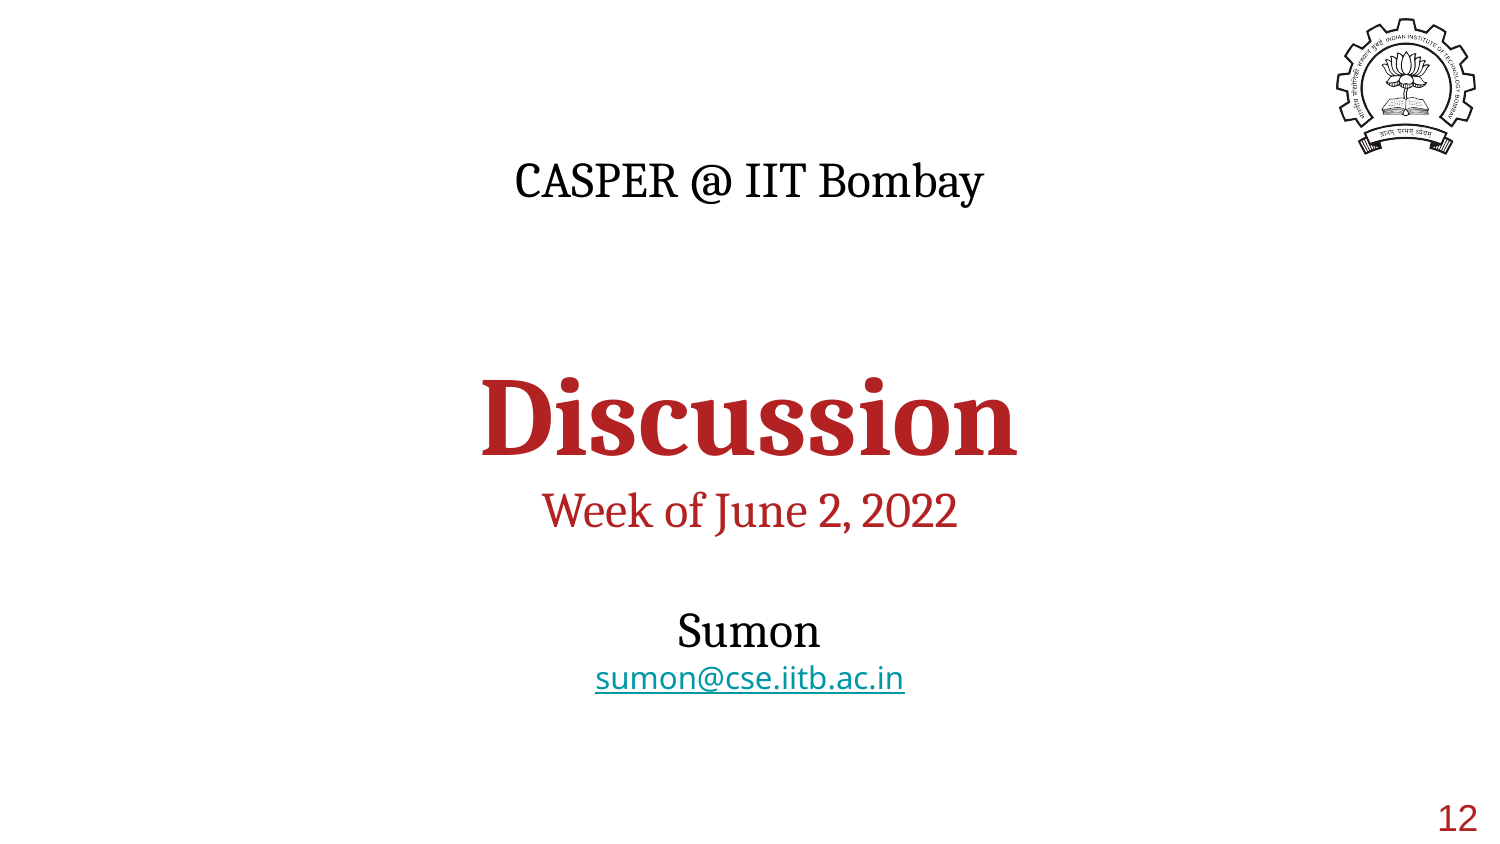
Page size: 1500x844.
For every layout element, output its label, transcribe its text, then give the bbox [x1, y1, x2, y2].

slide_number 12 [1403, 779, 1494, 844]
picture [1336, 18, 1476, 155]
title CASPER @ IIT Bombay Discussion Week of June 2, 2022 Sumon sumon@cse.iitb.ac.in [51, 69, 1449, 780]
